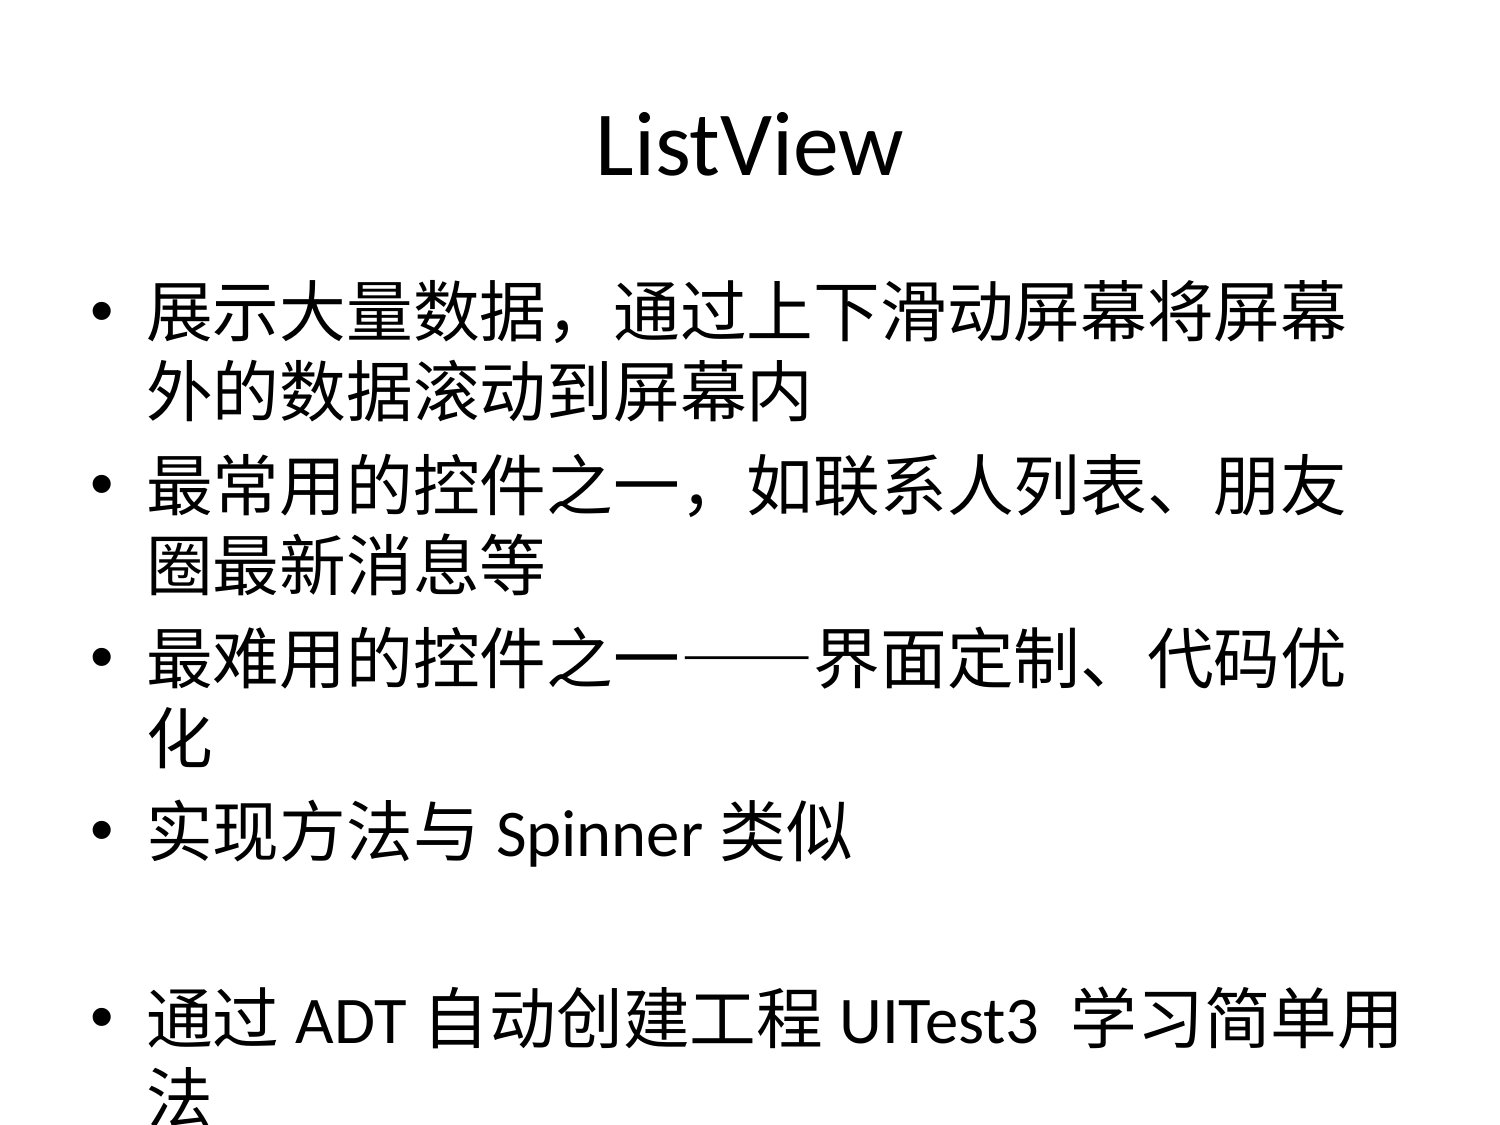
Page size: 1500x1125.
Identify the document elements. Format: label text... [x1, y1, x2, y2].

list 展示大量数据，通过上下滑动屏幕将屏幕外的数据滚动到屏幕内 最常用的控件之一，如联系人列表、朋友圈最新消息等 最难用的控件之一——界面定制、代码优化 实现方法与Spinner类似 通过ADT自动创建工程UITest3 学习简单用法 [75, 262, 1425, 1005]
title ListView [75, 45, 1425, 233]
